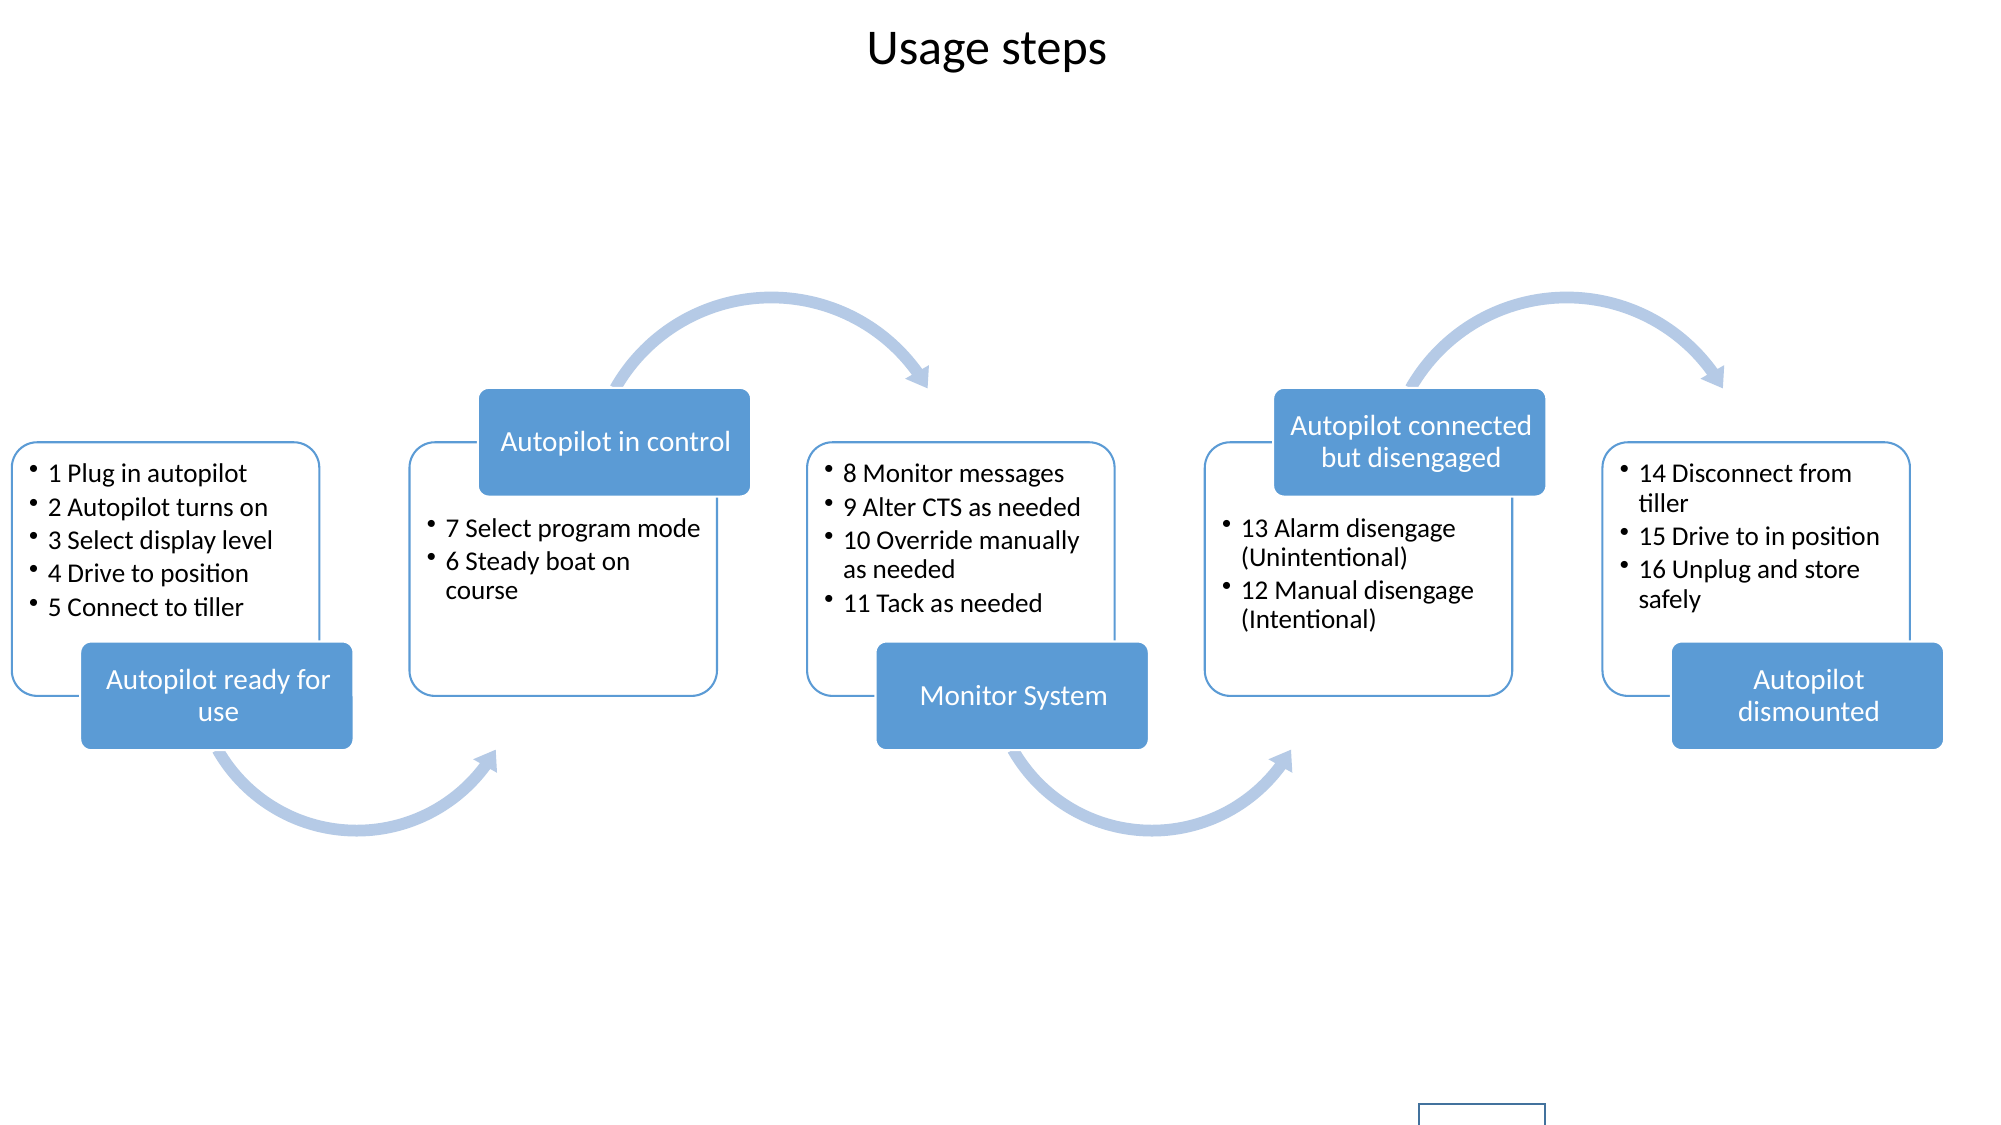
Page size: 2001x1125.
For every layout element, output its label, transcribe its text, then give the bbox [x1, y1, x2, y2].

subtitle Usage steps [236, 13, 1737, 87]
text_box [11, 122, 1945, 1016]
text_box Remote Control Tx light [1418, 1103, 1546, 1125]
